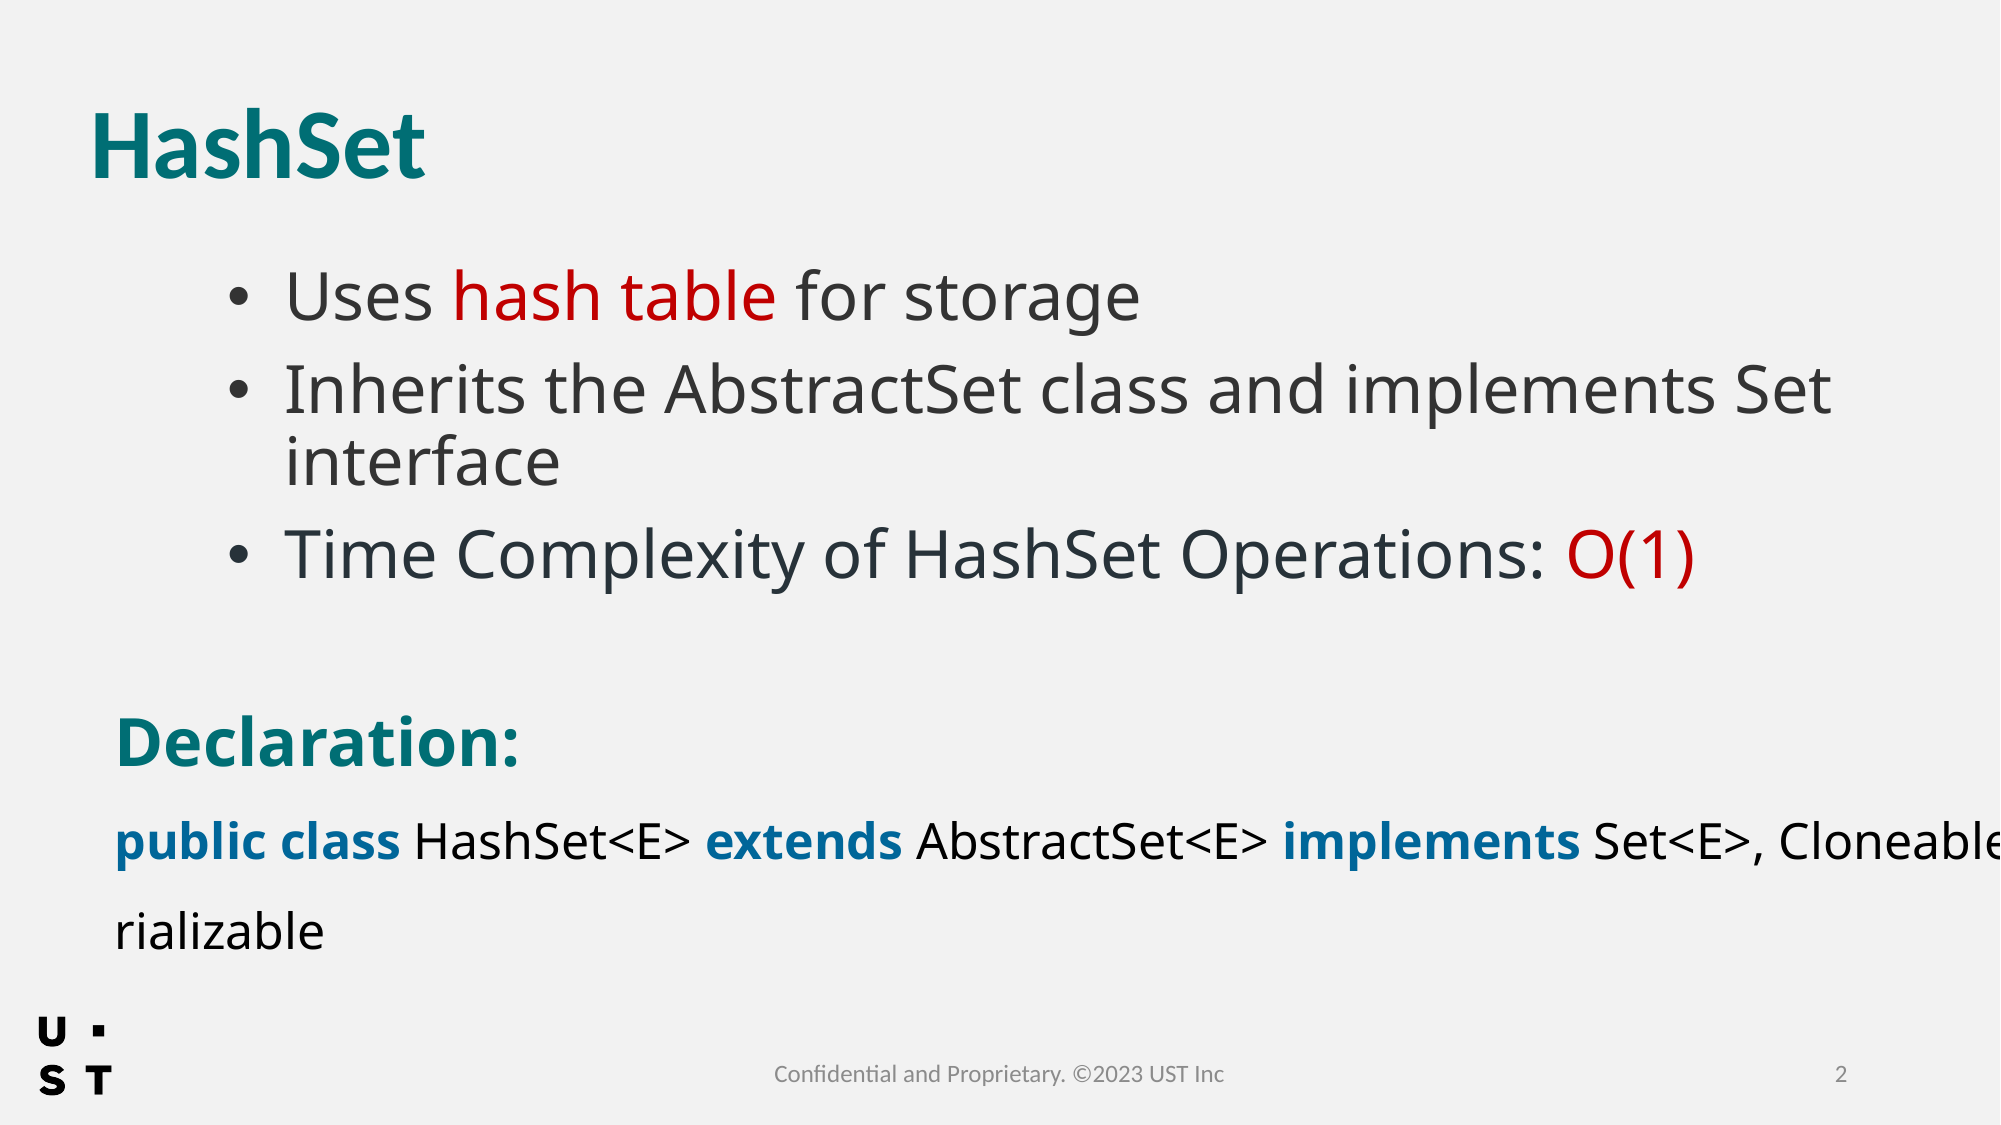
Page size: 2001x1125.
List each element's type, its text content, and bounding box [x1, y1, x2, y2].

picture [27, 1004, 123, 1107]
text_box Uses hash table for storage Inherits the AbstractSet class and implements Set interface Time Complexity of HashSet Operations: O(1) [212, 255, 1863, 662]
text_box HashSet [75, 37, 568, 256]
text_box Declaration: public class HashSet<E> extends AbstractSet<E> implements Set<E>, Cloneable, Serializable [99, 692, 2000, 967]
footer Confidential and Proprietary. ©2023 UST Inc [662, 1042, 1338, 1103]
slide_number 2 [1412, 1042, 1863, 1103]
